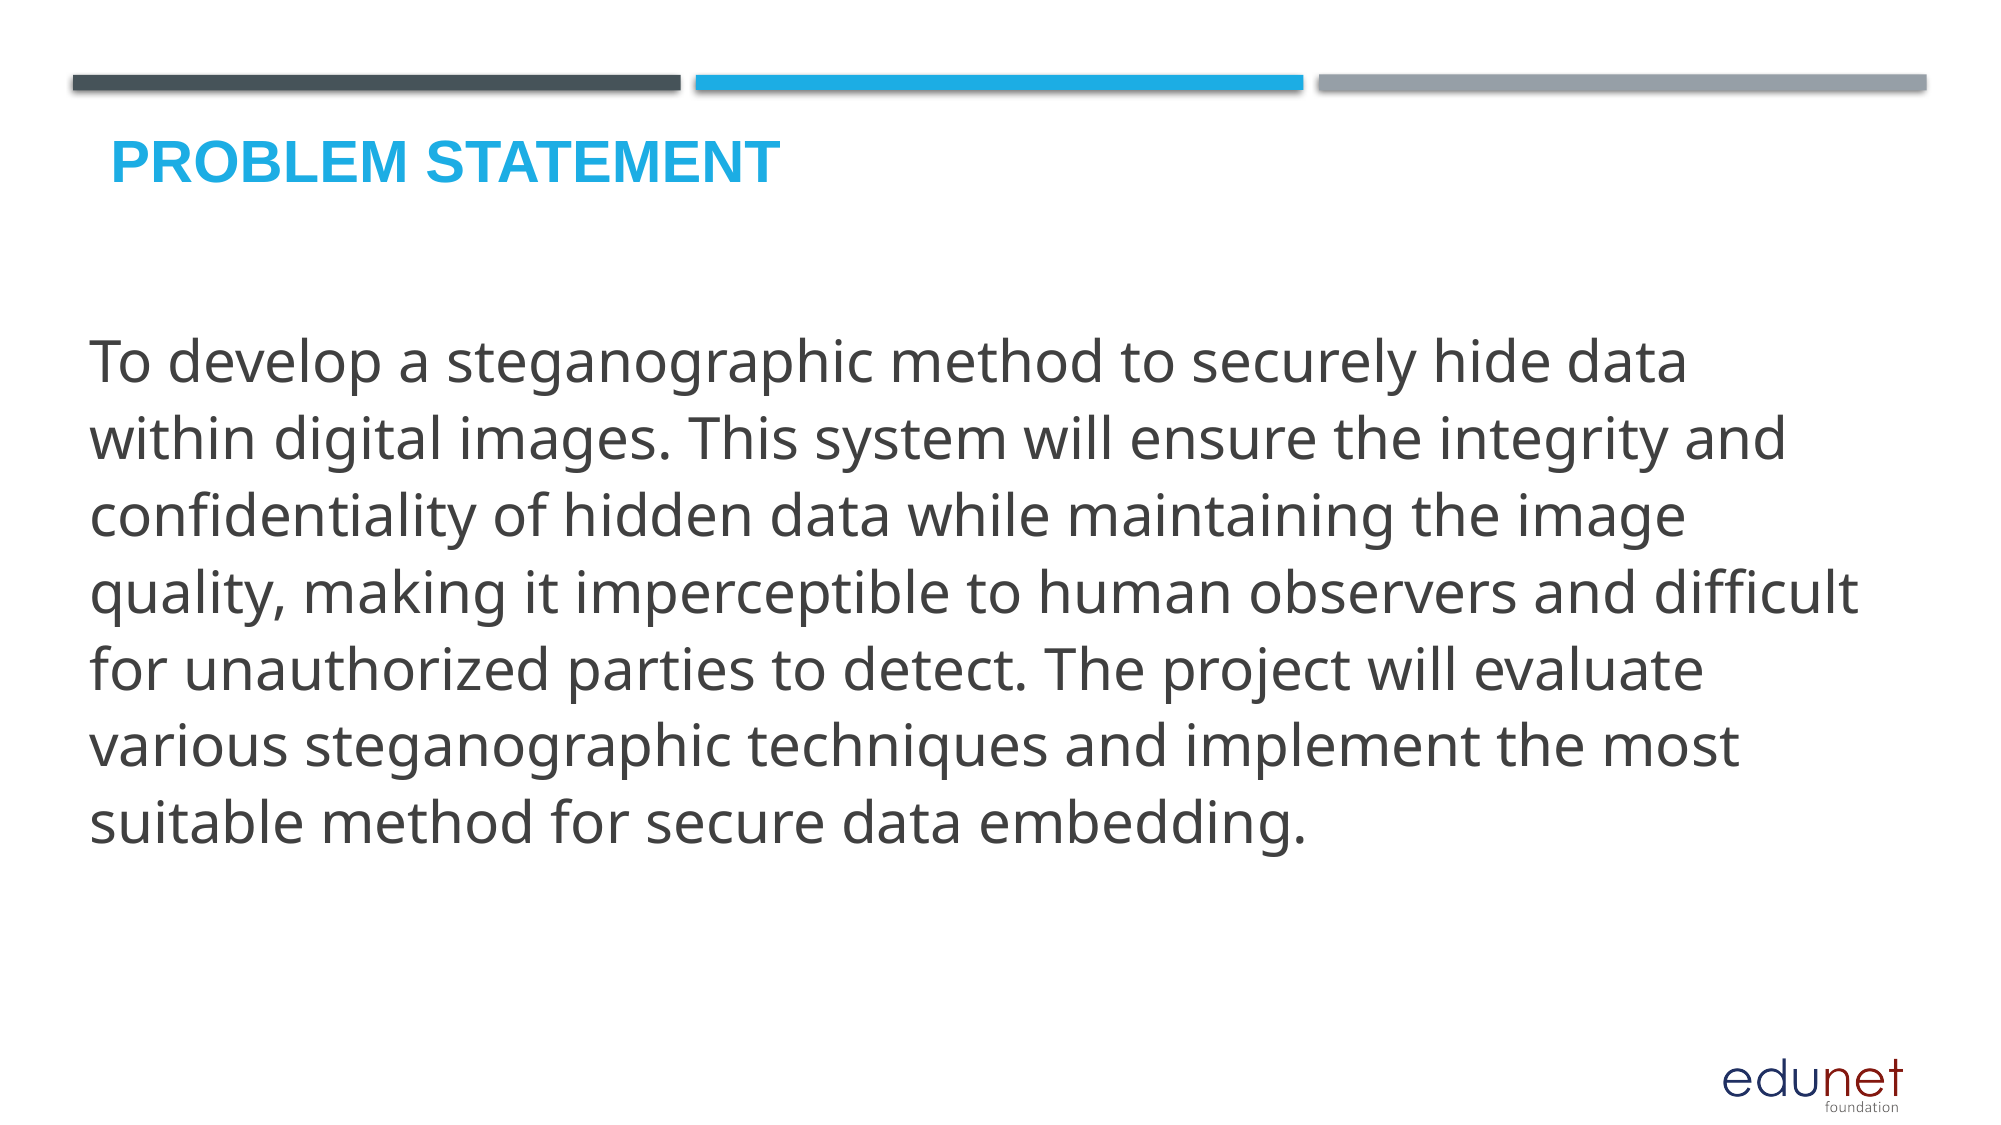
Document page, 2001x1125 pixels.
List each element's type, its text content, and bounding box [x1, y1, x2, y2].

list To develop a steganographic method to securely hide data within digital images. This system will ensure the integrity and confidentiality of hidden data while maintaining the image quality, making it imperceptible to human observers and difficult for unauthorized parties to detect. The project will evaluate various steganographic techniques and implement the most suitable method for secure data embedding. [74, 203, 1884, 970]
picture [1719, 1056, 1905, 1116]
title Problem Statement [95, 115, 1905, 203]
